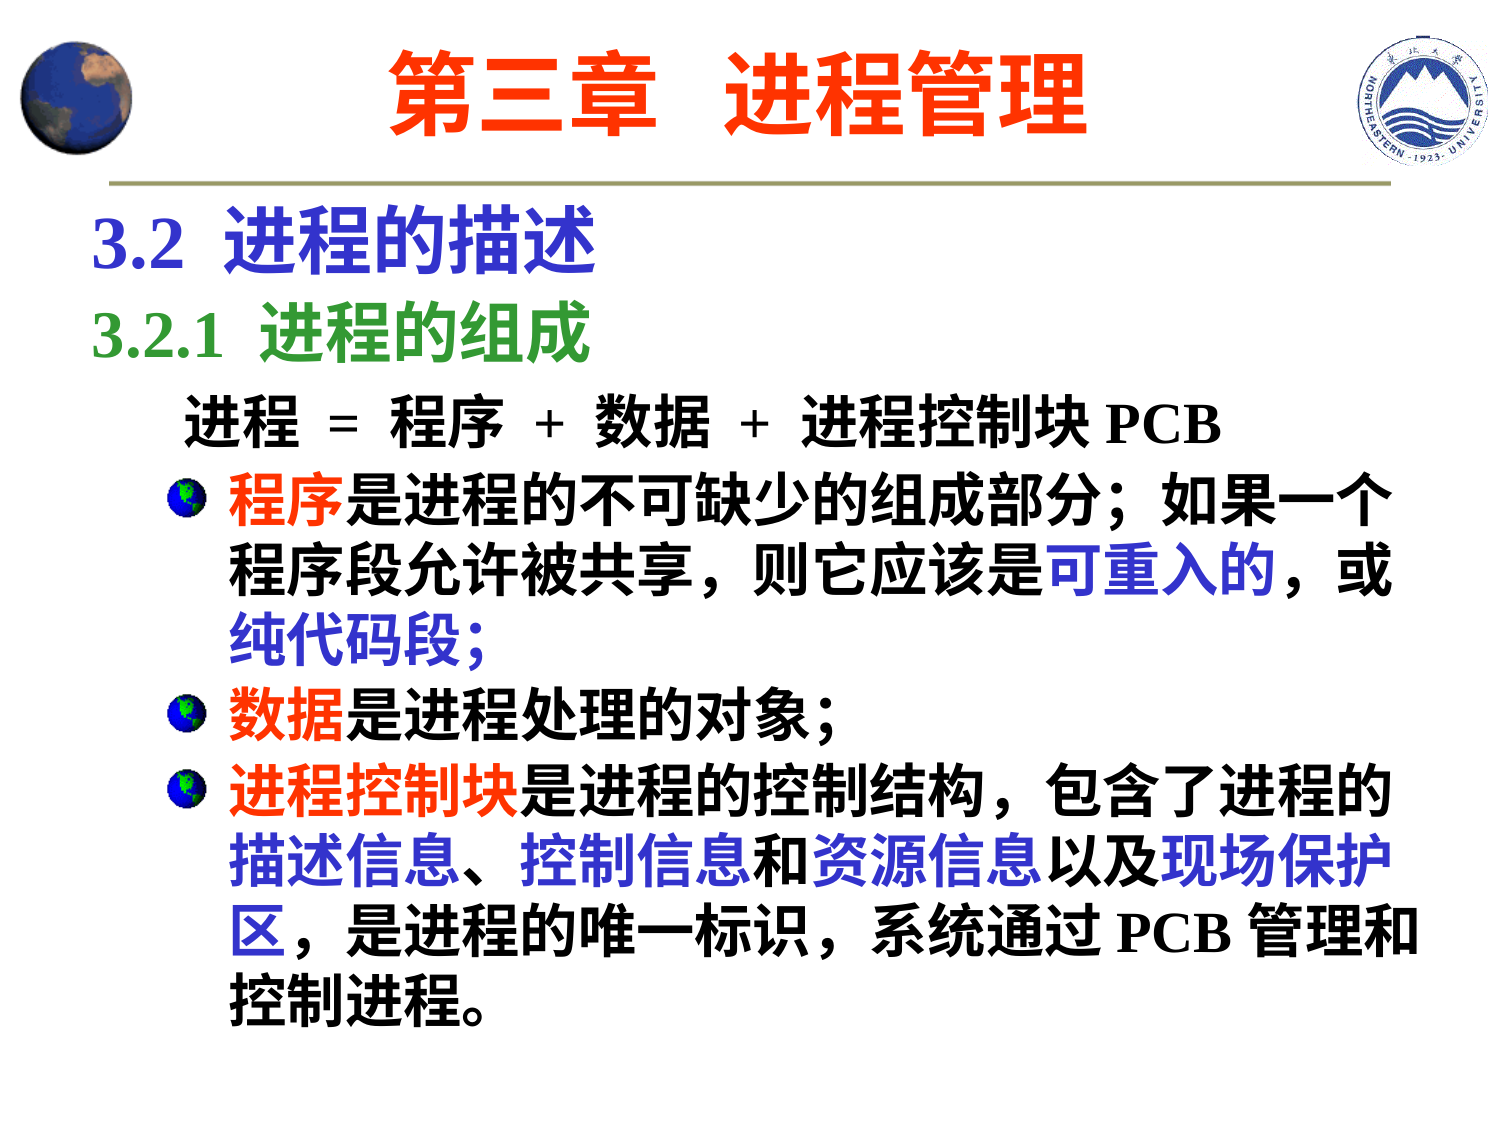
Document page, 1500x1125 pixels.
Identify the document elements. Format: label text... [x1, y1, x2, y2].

picture [166, 768, 208, 810]
picture [1352, 33, 1490, 171]
picture [166, 693, 208, 734]
picture [109, 175, 1391, 186]
text_box 第三章 进程管理 [174, 10, 1300, 173]
picture [166, 477, 208, 519]
picture [0, 37, 138, 161]
list 3.2 进程的描述 3.2.1 进程的组成 进程 = 程序 + 数据 + 进程控制块PCB 程序是进程的不可缺少的组成部分；如果一个程序段允许被共享，则它应该是可重入的，或纯代码段； 数据是进程处理的对象； 进程控制块是进程的控制结构，包含了进程的描述信息、控制信息和资源信息以及现场保护区，是进程的唯一标识，系统通过PCB管理和控制进程。 [76, 186, 1465, 1087]
